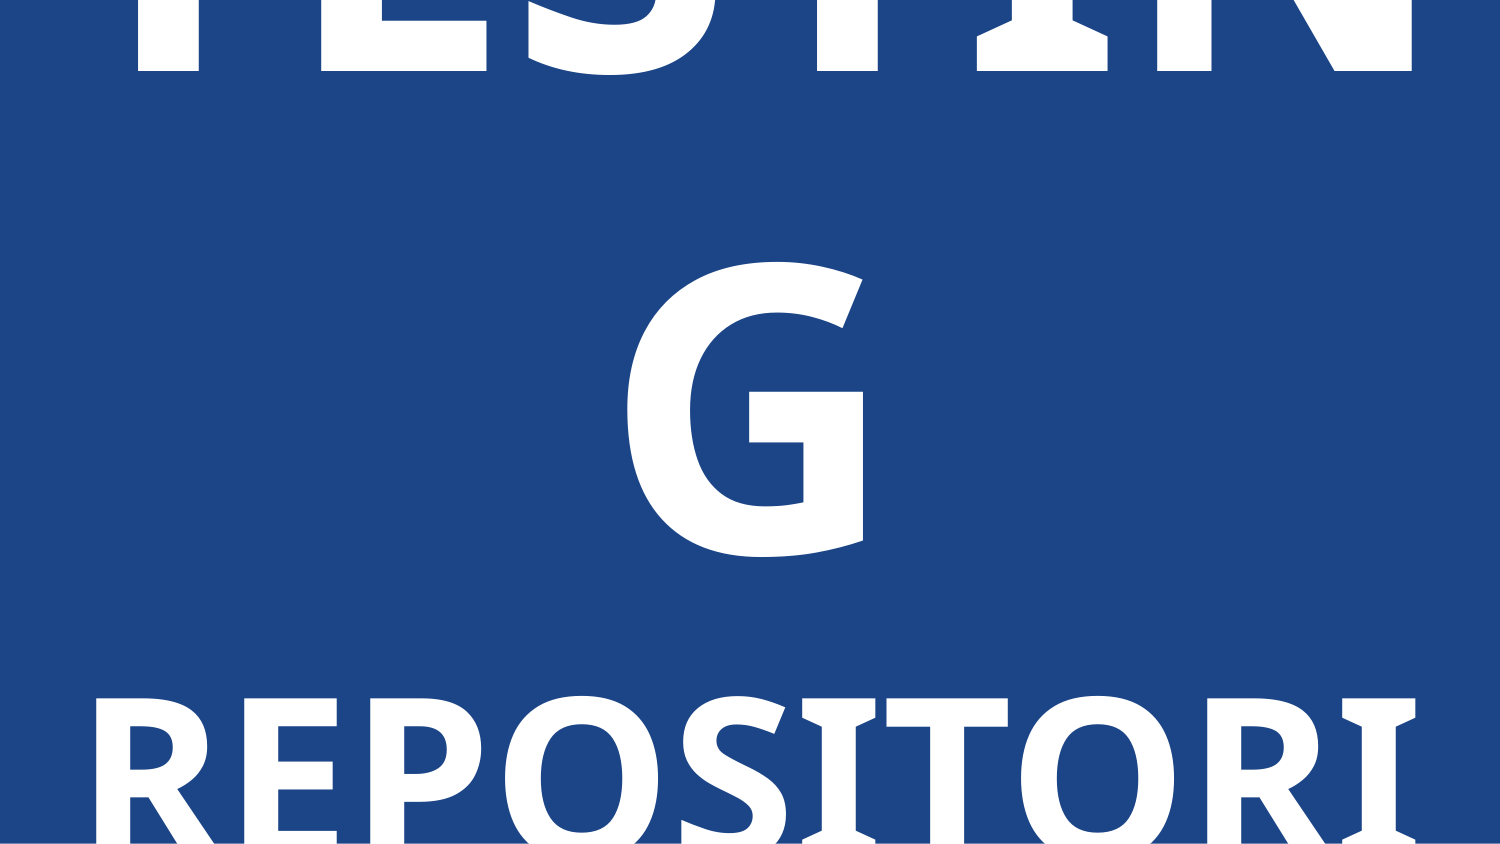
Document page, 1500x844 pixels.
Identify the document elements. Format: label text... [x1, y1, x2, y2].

title TESTING REPOSITORIES [0, 0, 1500, 844]
